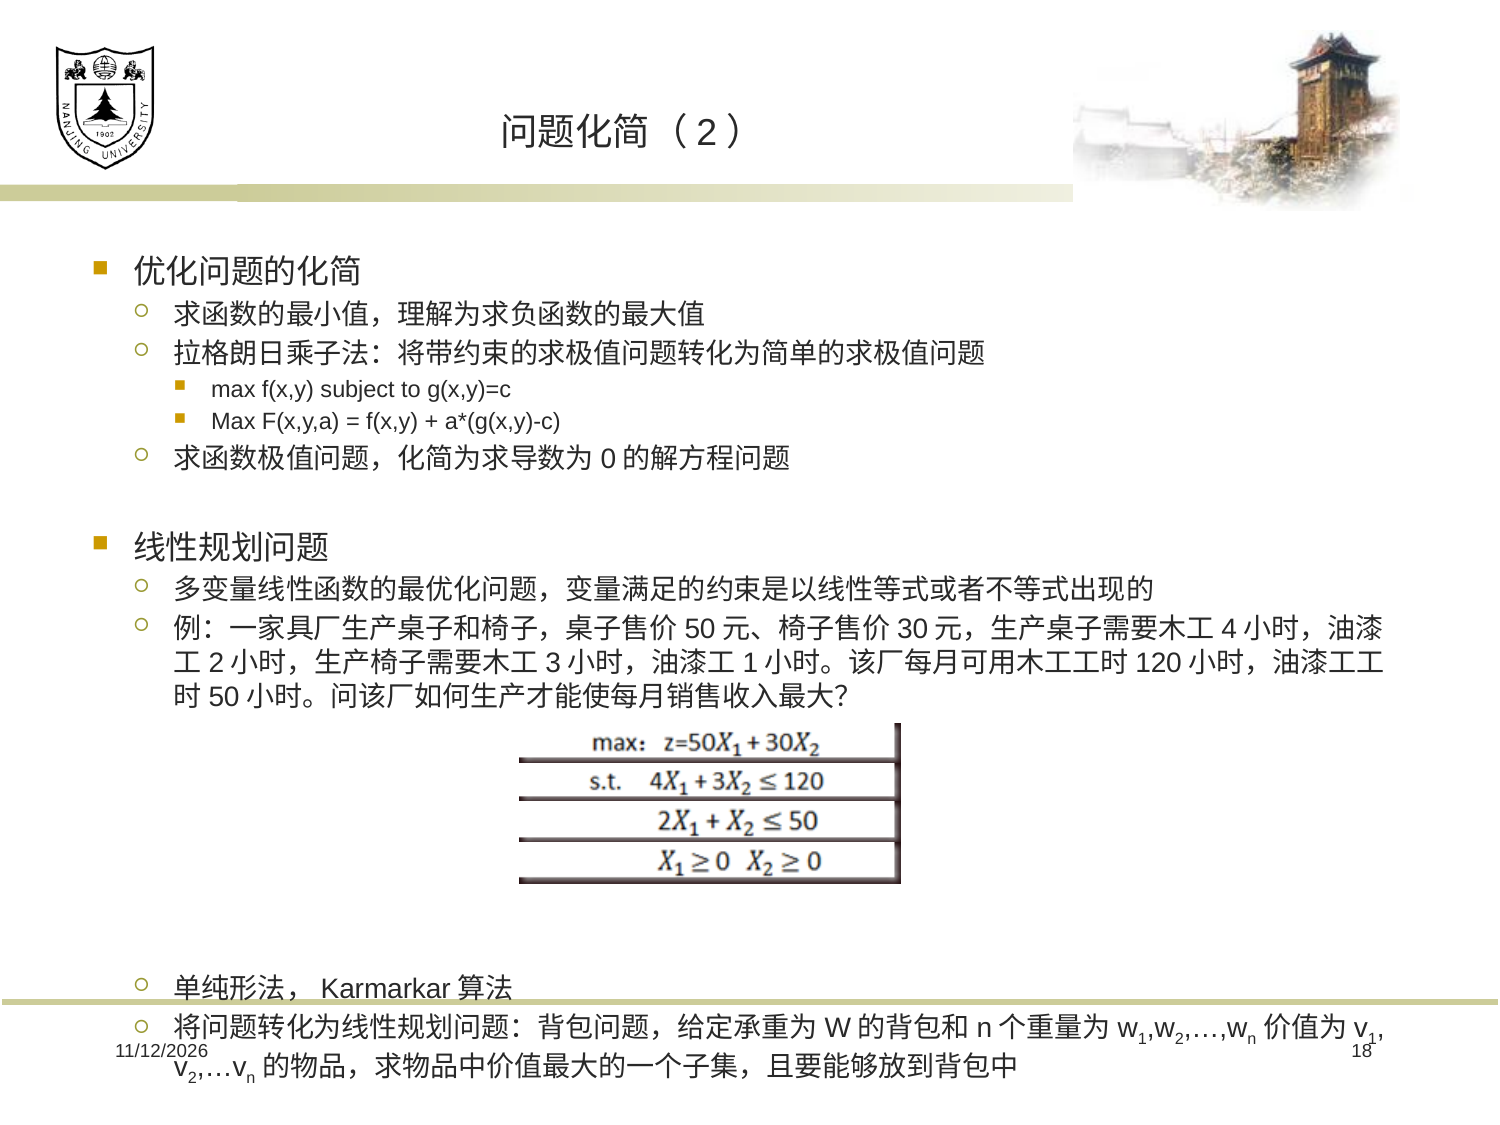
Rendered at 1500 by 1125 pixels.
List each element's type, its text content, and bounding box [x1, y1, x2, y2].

picture [2, 999, 1498, 1005]
picture [519, 722, 902, 884]
list 优化问题的化简 求函数的最小值，理解为求负函数的最大值 拉格朗日乘子法：将带约束的求极值问题转化为简单的求极值问题 max f(x,y) subject to g(x,y)=c Max F(x,y,a) = f(x,y) + a*(g(x,y)-c) 求函数极值问题，化简为求导数为0的解方程问题 线性规划问题 多变量线性函数的最优化问题，变量满足的约束是以线性等式或者不等式出现的 例：一家具厂生产桌子和椅子，桌子售价50元、椅子售价30元，生产桌子需要木工4小时，油漆工2小时，生产椅子需要木工3小时，油漆工1小时。该厂每月可用木工工时120小时，油漆工工时50小时。问该厂如何生产才能使每月销售收入最大？ 单纯形法，Karmarkar算法 将问题转化为线性规划问题：背包问题，给定承重为W的背包和n个重量为w1,w2,…,wn价值为v1, v2,…vn的物品，求物品中价值最大的一个子集，且要能够放到背包中 [76, 243, 1413, 965]
picture [50, 75, 160, 173]
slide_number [100, 1030, 313, 1106]
text_box [0, 0, 1500, 75]
slide_number 18 [1234, 1030, 1388, 1106]
picture [1073, 75, 1400, 211]
title 问题化简（2） [171, 75, 1093, 161]
